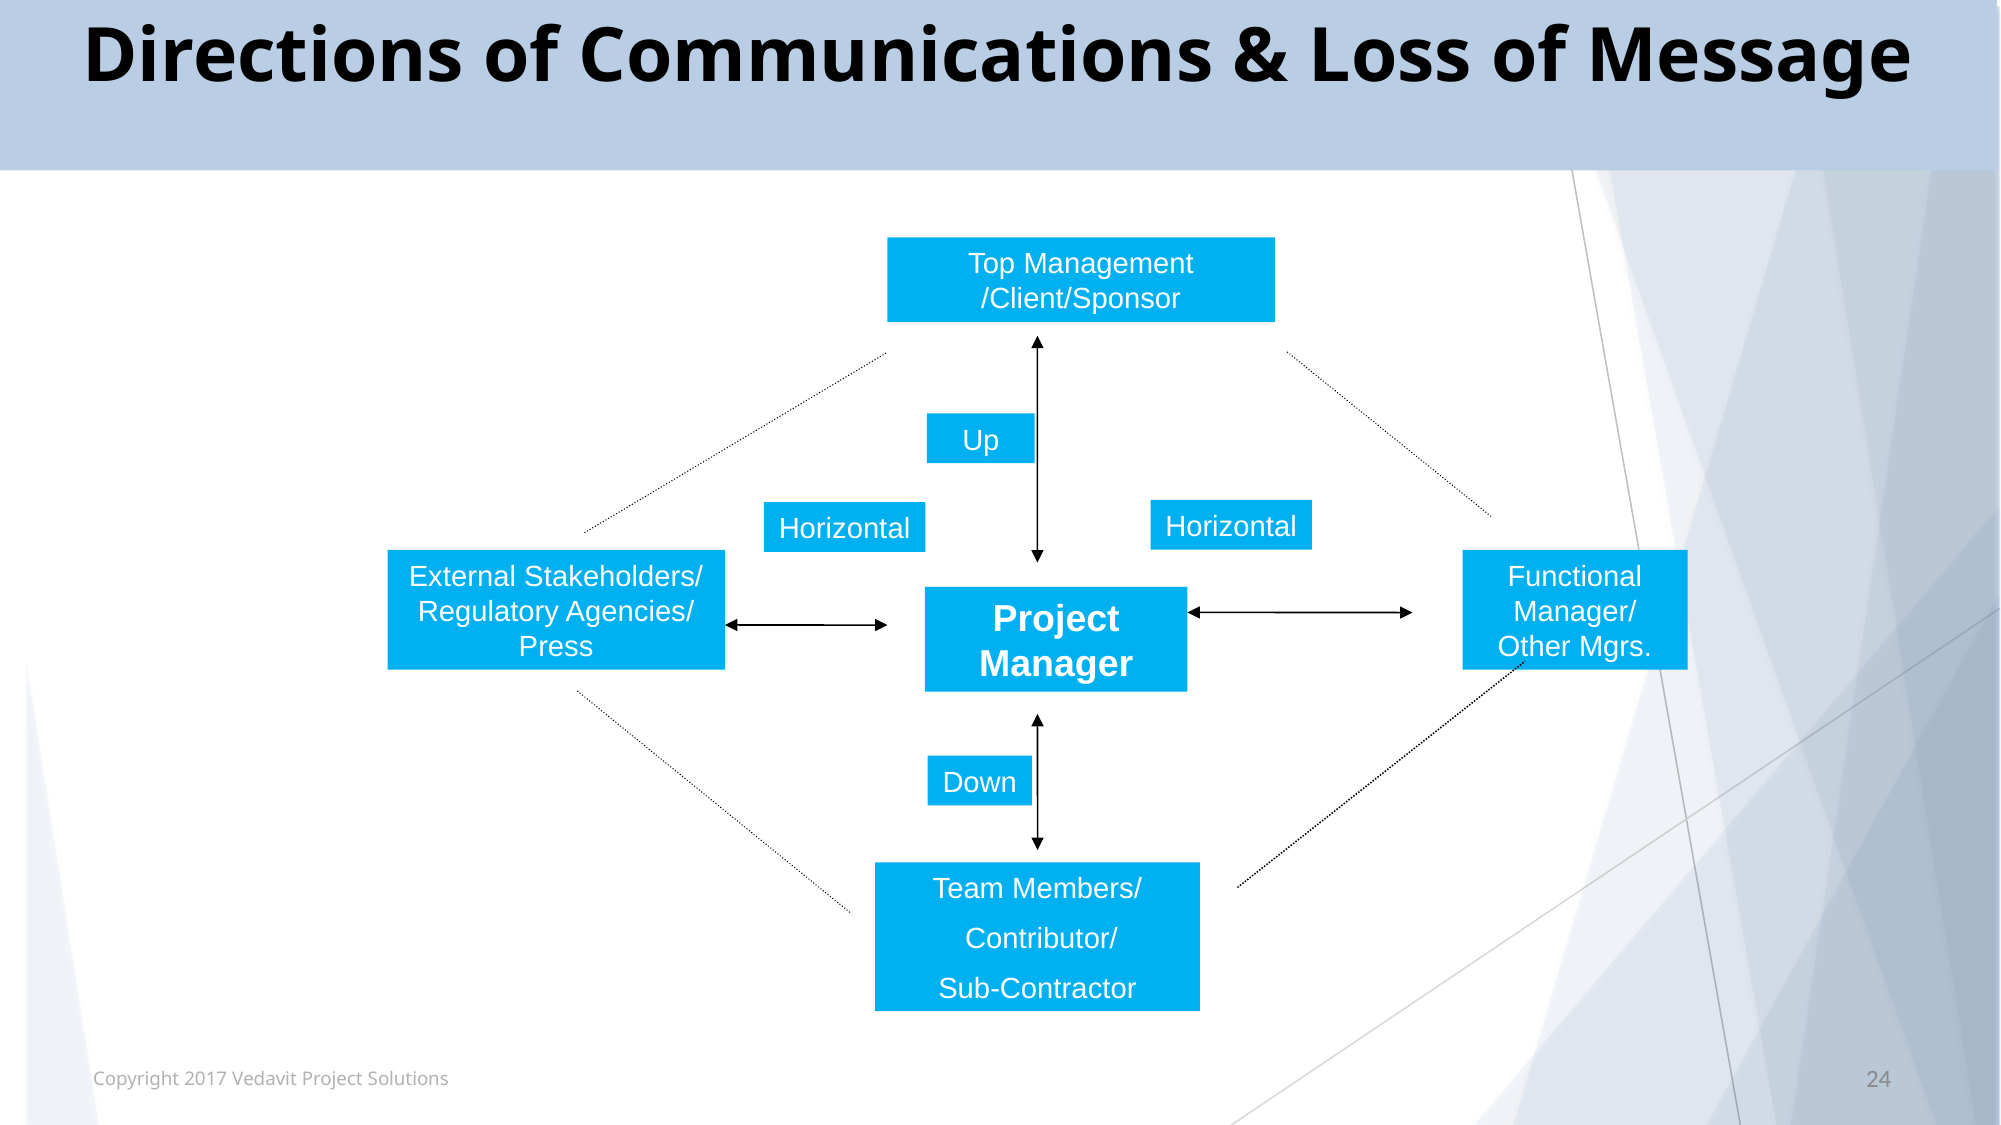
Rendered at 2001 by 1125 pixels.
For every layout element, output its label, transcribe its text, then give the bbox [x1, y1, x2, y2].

text_box Up [926, 413, 1035, 464]
text_box [1031, 713, 1044, 850]
text_box Horizontal [763, 502, 926, 552]
text_box Project Manager [924, 586, 1188, 692]
text_box Team Members/ Contributor/ Sub-Contractor [875, 862, 1200, 1012]
text_box [1031, 335, 1044, 563]
text_box [287, 224, 1713, 1063]
text_box Functional Manager/ Other Mgrs. [1462, 549, 1688, 670]
text_box Horizontal [1150, 499, 1312, 550]
text_box Top Management /Client/Sponsor [887, 237, 1275, 323]
text_box [724, 618, 888, 632]
slide_number 24 [1794, 1047, 1907, 1108]
text_box Down [927, 755, 1032, 806]
text_box [1187, 606, 1413, 619]
title Directions of Communications & Loss of Message [0, 0, 1998, 171]
footer Copyright 2017 Vedavit Project Solutions [78, 1047, 1180, 1108]
text_box External Stakeholders/ Regulatory Agencies/ Press [387, 549, 725, 670]
